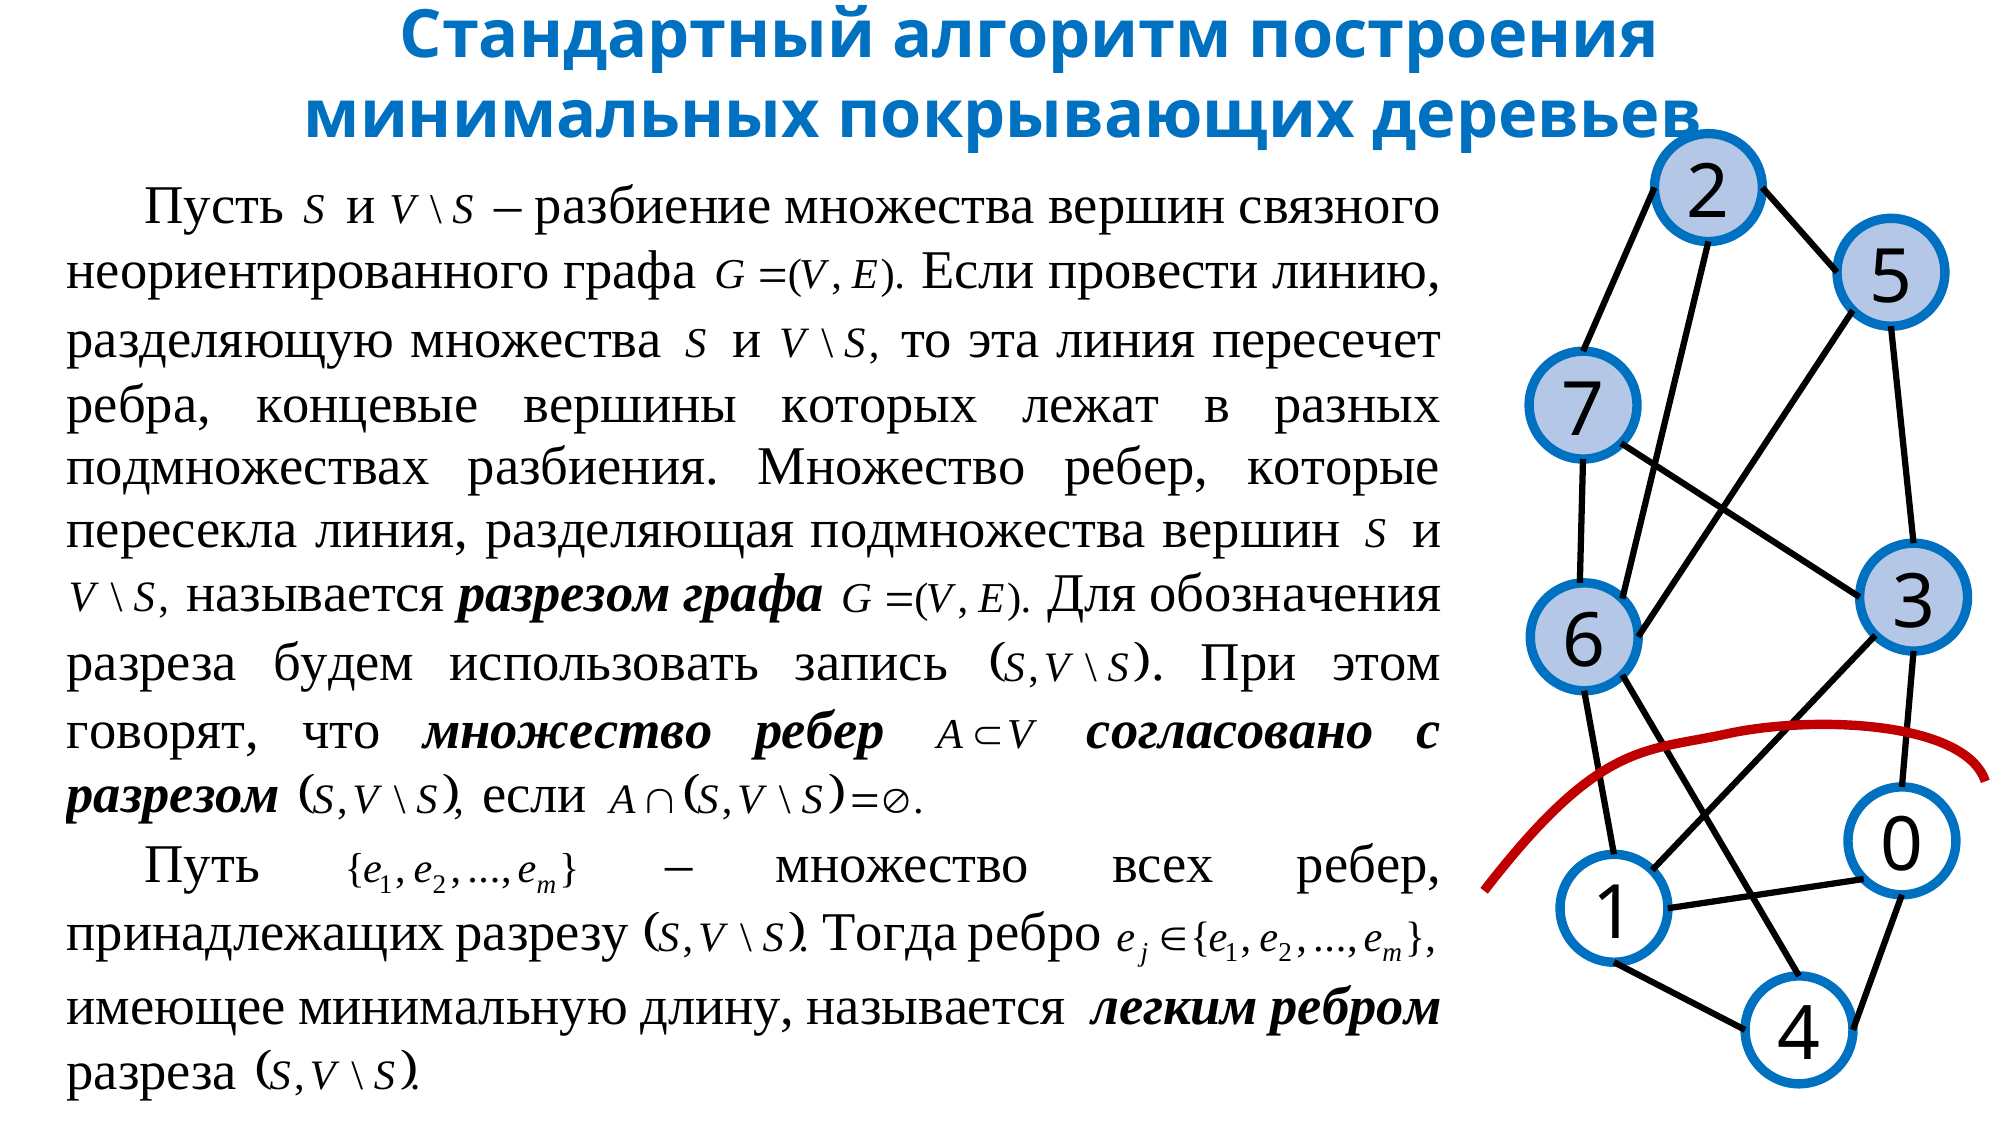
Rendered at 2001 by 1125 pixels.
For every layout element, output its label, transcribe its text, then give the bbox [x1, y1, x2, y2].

text_box 1 [1559, 861, 1622, 964]
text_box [1901, 651, 1914, 787]
text_box Стандартный алгоритм построения минимальных покрывающих деревьев [203, 0, 1804, 159]
text_box [1483, 759, 1622, 892]
text_box 3 [1858, 542, 1969, 653]
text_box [1652, 635, 1876, 871]
text_box [1876, 726, 1987, 806]
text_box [1584, 690, 1614, 855]
text_box 2 [1653, 132, 1764, 243]
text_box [1762, 187, 1837, 273]
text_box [1667, 878, 1864, 909]
text_box 0 [1855, 794, 1957, 896]
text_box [1890, 326, 1914, 544]
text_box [1613, 962, 1745, 1030]
text_box 5 [1836, 217, 1946, 328]
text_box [1638, 310, 1853, 637]
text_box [1622, 674, 1799, 976]
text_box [1579, 459, 1583, 583]
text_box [1852, 894, 1902, 1030]
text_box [1622, 241, 1709, 599]
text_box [1853, 443, 1860, 598]
text_box 7 [1528, 350, 1622, 460]
text_box 4 [1744, 975, 1854, 1085]
text_box 6 [1529, 581, 1640, 692]
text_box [1582, 187, 1655, 352]
picture [66, 174, 1442, 1107]
